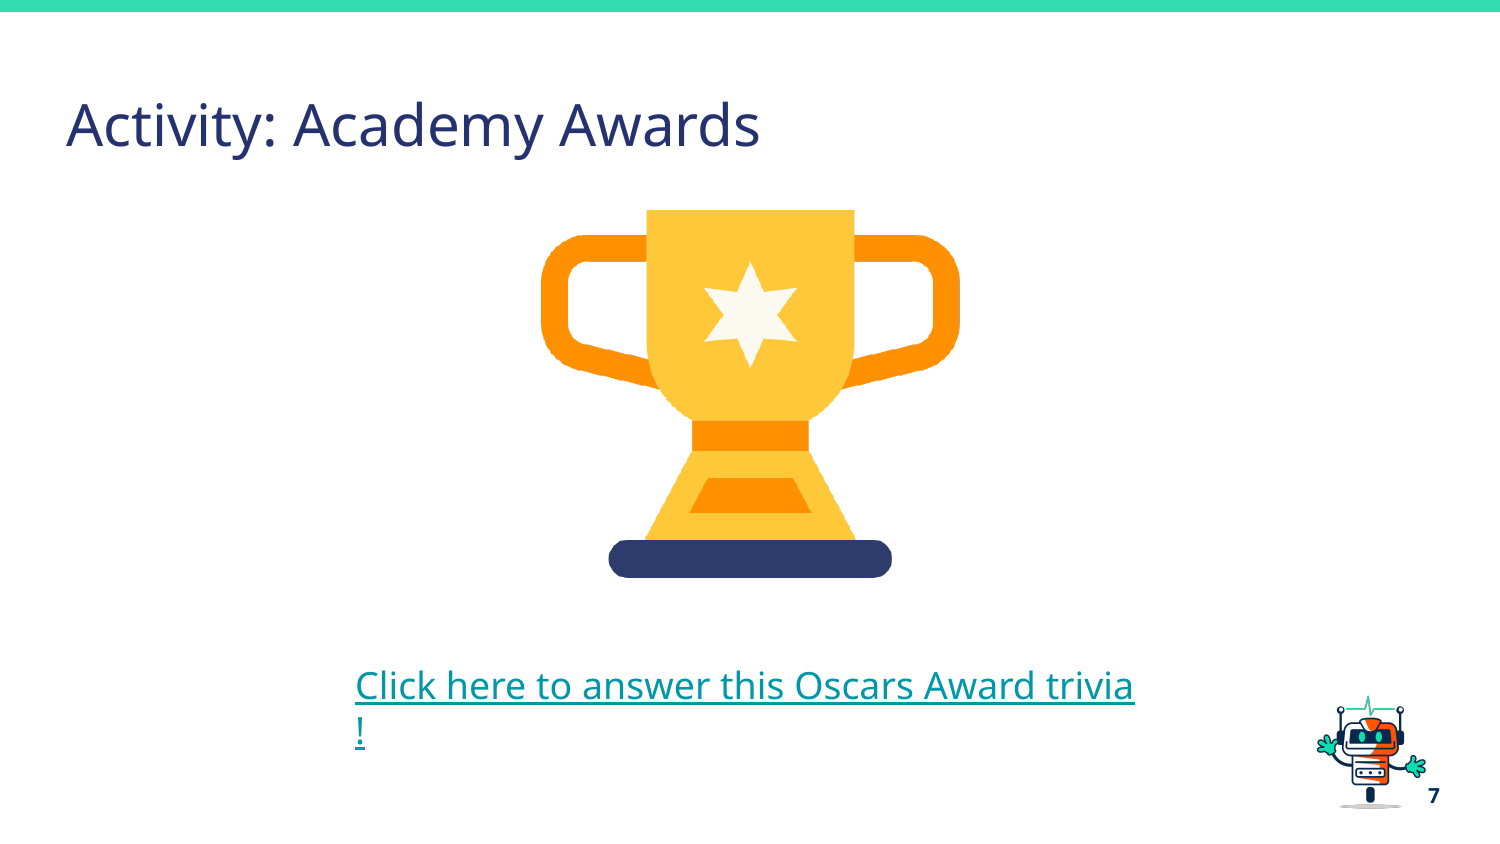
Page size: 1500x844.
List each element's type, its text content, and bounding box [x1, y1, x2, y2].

list Click here to answer this Oscars Award trivia! [340, 639, 1160, 734]
title Activity: Academy Awards [51, 72, 1449, 167]
picture [1309, 687, 1435, 812]
picture [535, 178, 965, 608]
slide_number 7 [1364, 764, 1455, 830]
